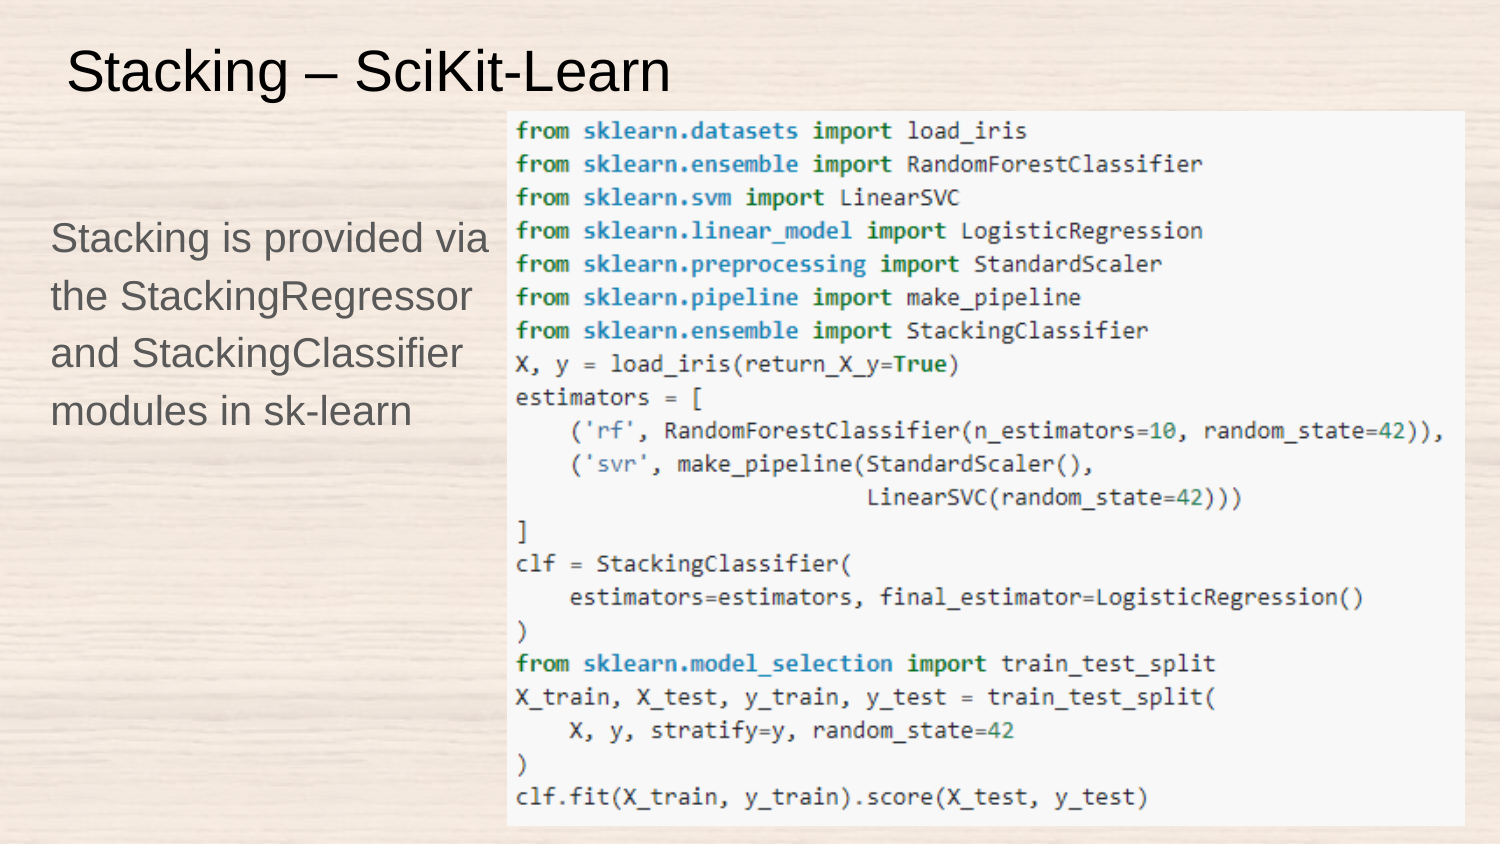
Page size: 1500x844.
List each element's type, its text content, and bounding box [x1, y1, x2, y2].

list Stacking is provided via the StackingRegressor and StackingClassifier modules in sk-learn [16, 188, 502, 749]
picture [507, 111, 1466, 827]
title Stacking – SciKit-Learn [51, 17, 1449, 112]
